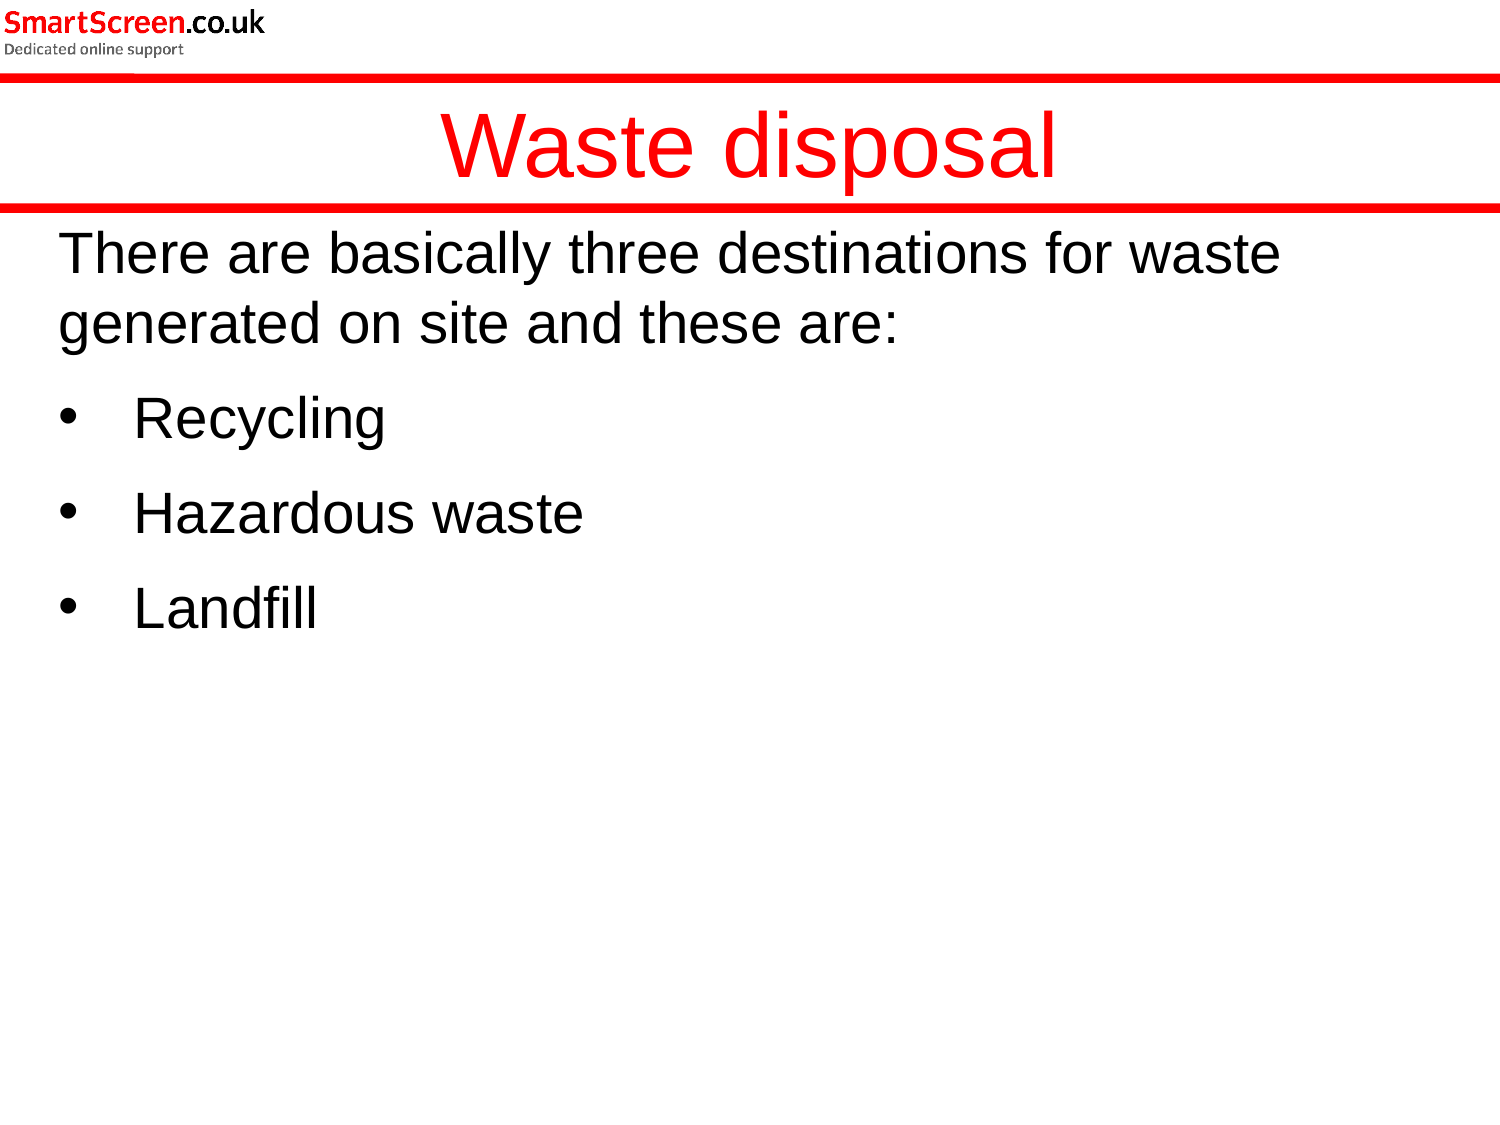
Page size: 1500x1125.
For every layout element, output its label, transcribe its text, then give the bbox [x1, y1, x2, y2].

text_box There are basically three destinations for waste generated on site and these are: Recycling Hazardous waste Landfill [0, 208, 1500, 648]
title Waste disposal [0, 78, 1500, 208]
picture [4, 9, 265, 58]
